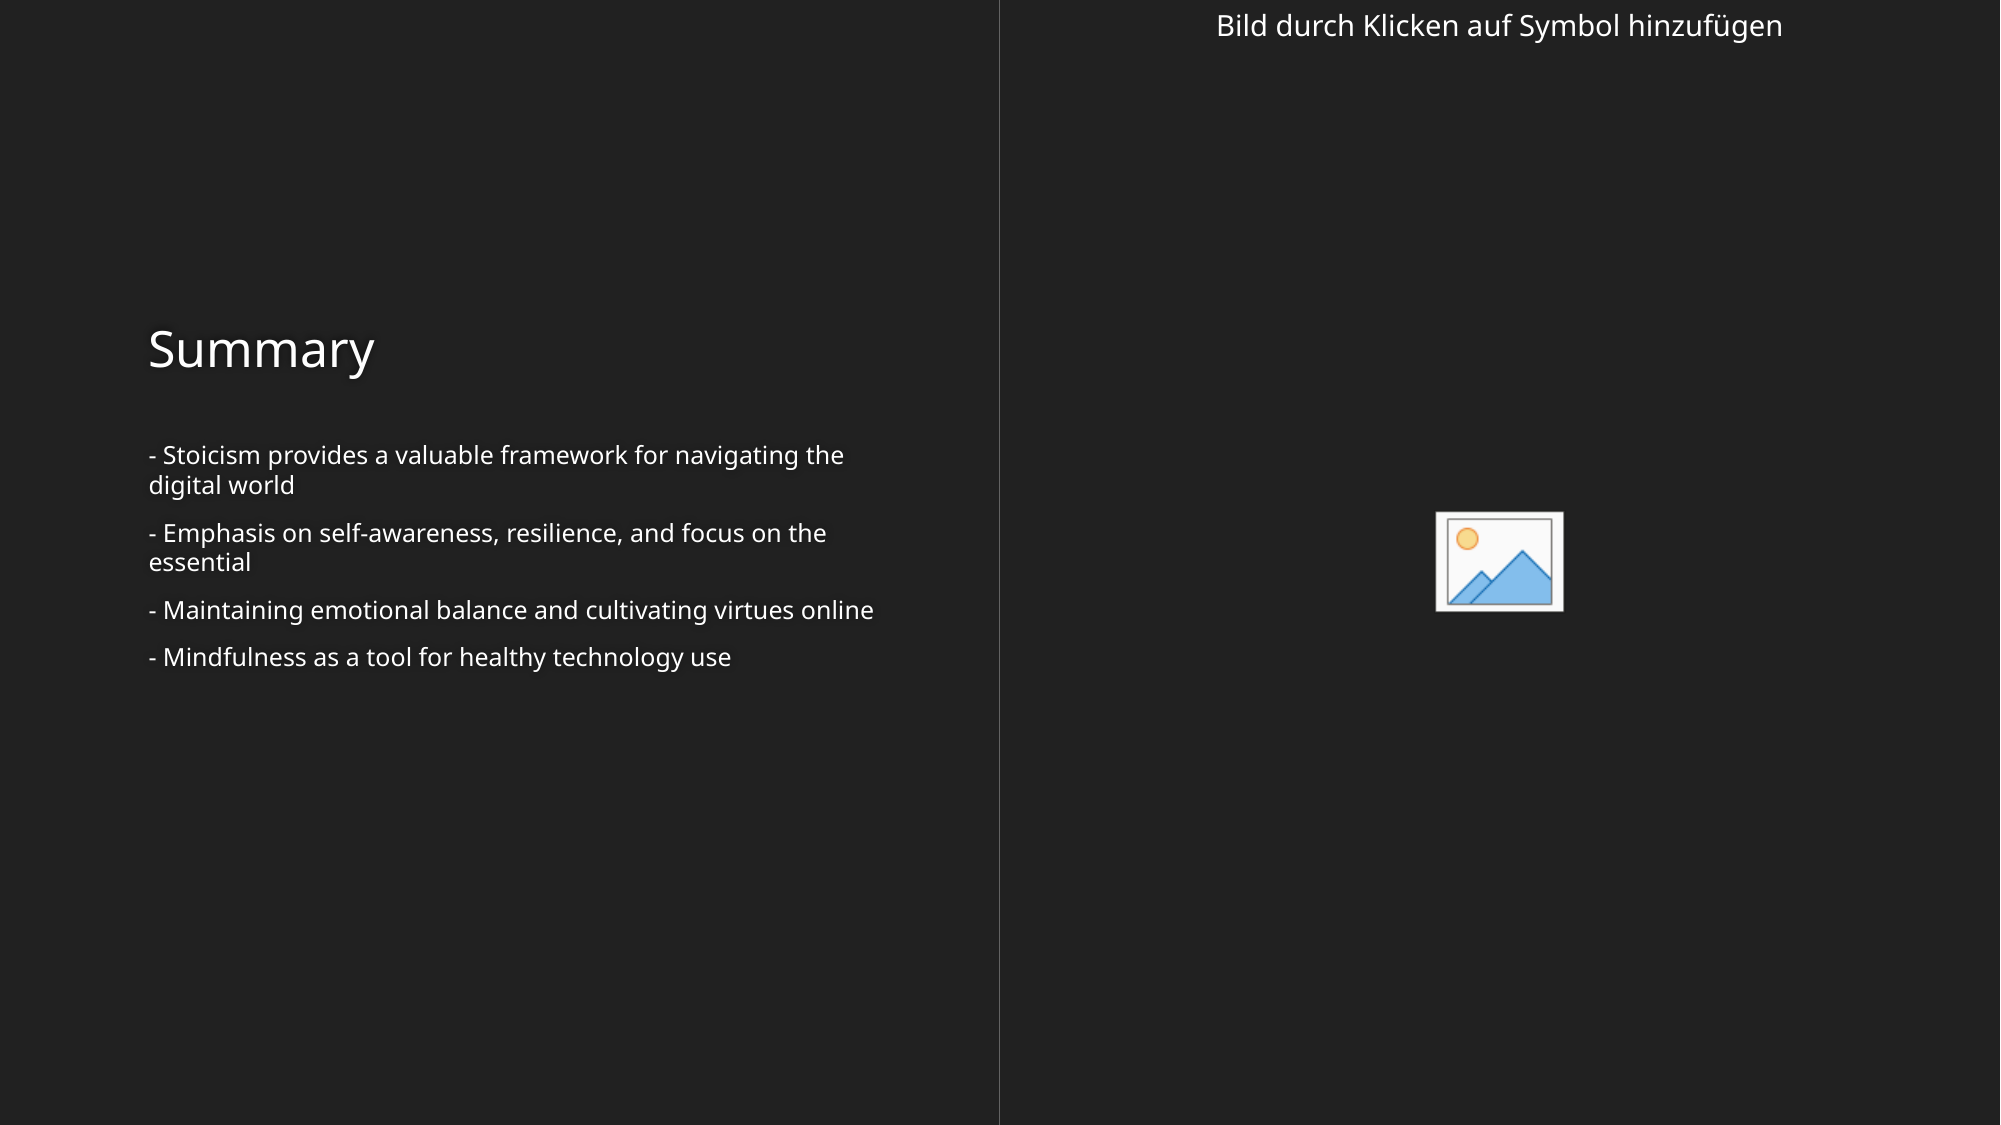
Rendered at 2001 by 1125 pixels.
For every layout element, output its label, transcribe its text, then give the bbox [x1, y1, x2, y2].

picture [1000, 0, 2000, 1125]
title Summary [133, 119, 930, 379]
list - Stoicism provides a valuable framework for navigating the digital world - Emphasis on self-awareness, resilience, and focus on the essential - Maintaining emotional balance and cultivating virtues online - Mindfulness as a tool for healthy technology use [133, 384, 930, 962]
